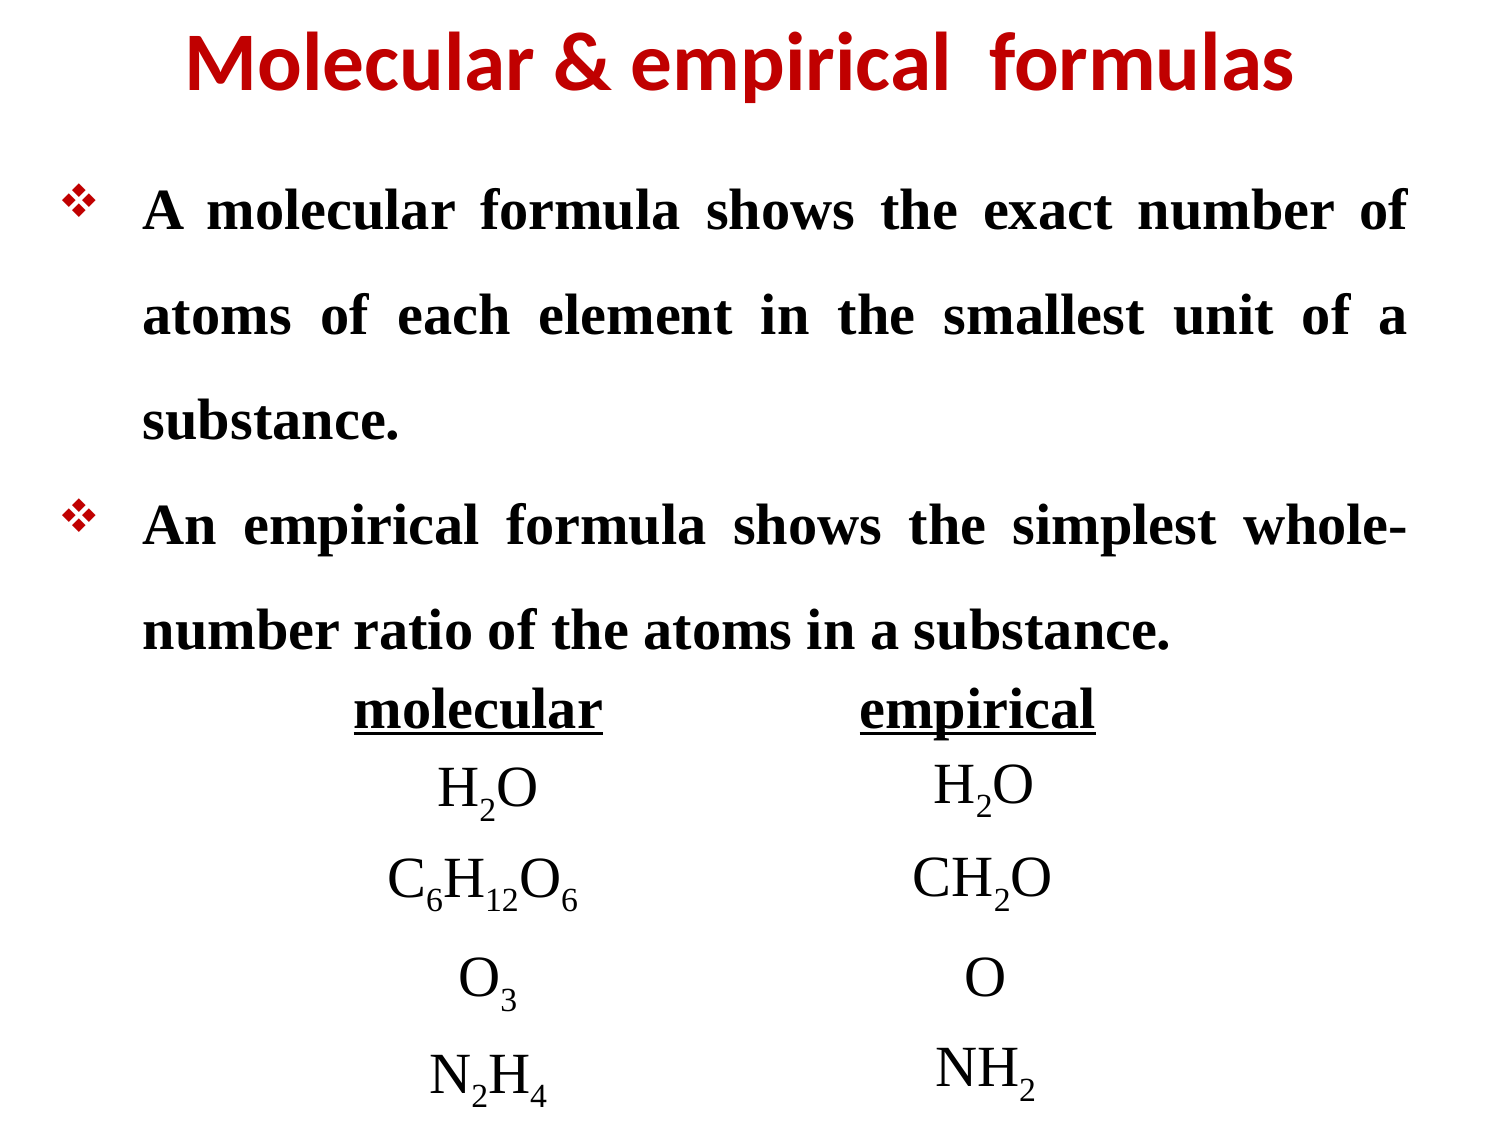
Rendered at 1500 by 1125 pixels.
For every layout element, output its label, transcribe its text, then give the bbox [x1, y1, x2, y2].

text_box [337, 662, 1113, 828]
text_box O [949, 931, 1022, 1016]
text_box NH2 [920, 1021, 1052, 1116]
text_box Molecular & empirical formulas [0, 0, 1500, 129]
text_box O3 [443, 931, 533, 1026]
text_box N2H4 [414, 1027, 563, 1122]
text_box CH2O [898, 836, 1068, 926]
text_box C6H12O6 [372, 836, 594, 926]
text_box A molecular formula shows the exact number of atoms of each element in the smallest unit of a substance. An empirical formula shows the simplest whole-number ratio of the atoms in a substance. [0, 129, 1430, 774]
